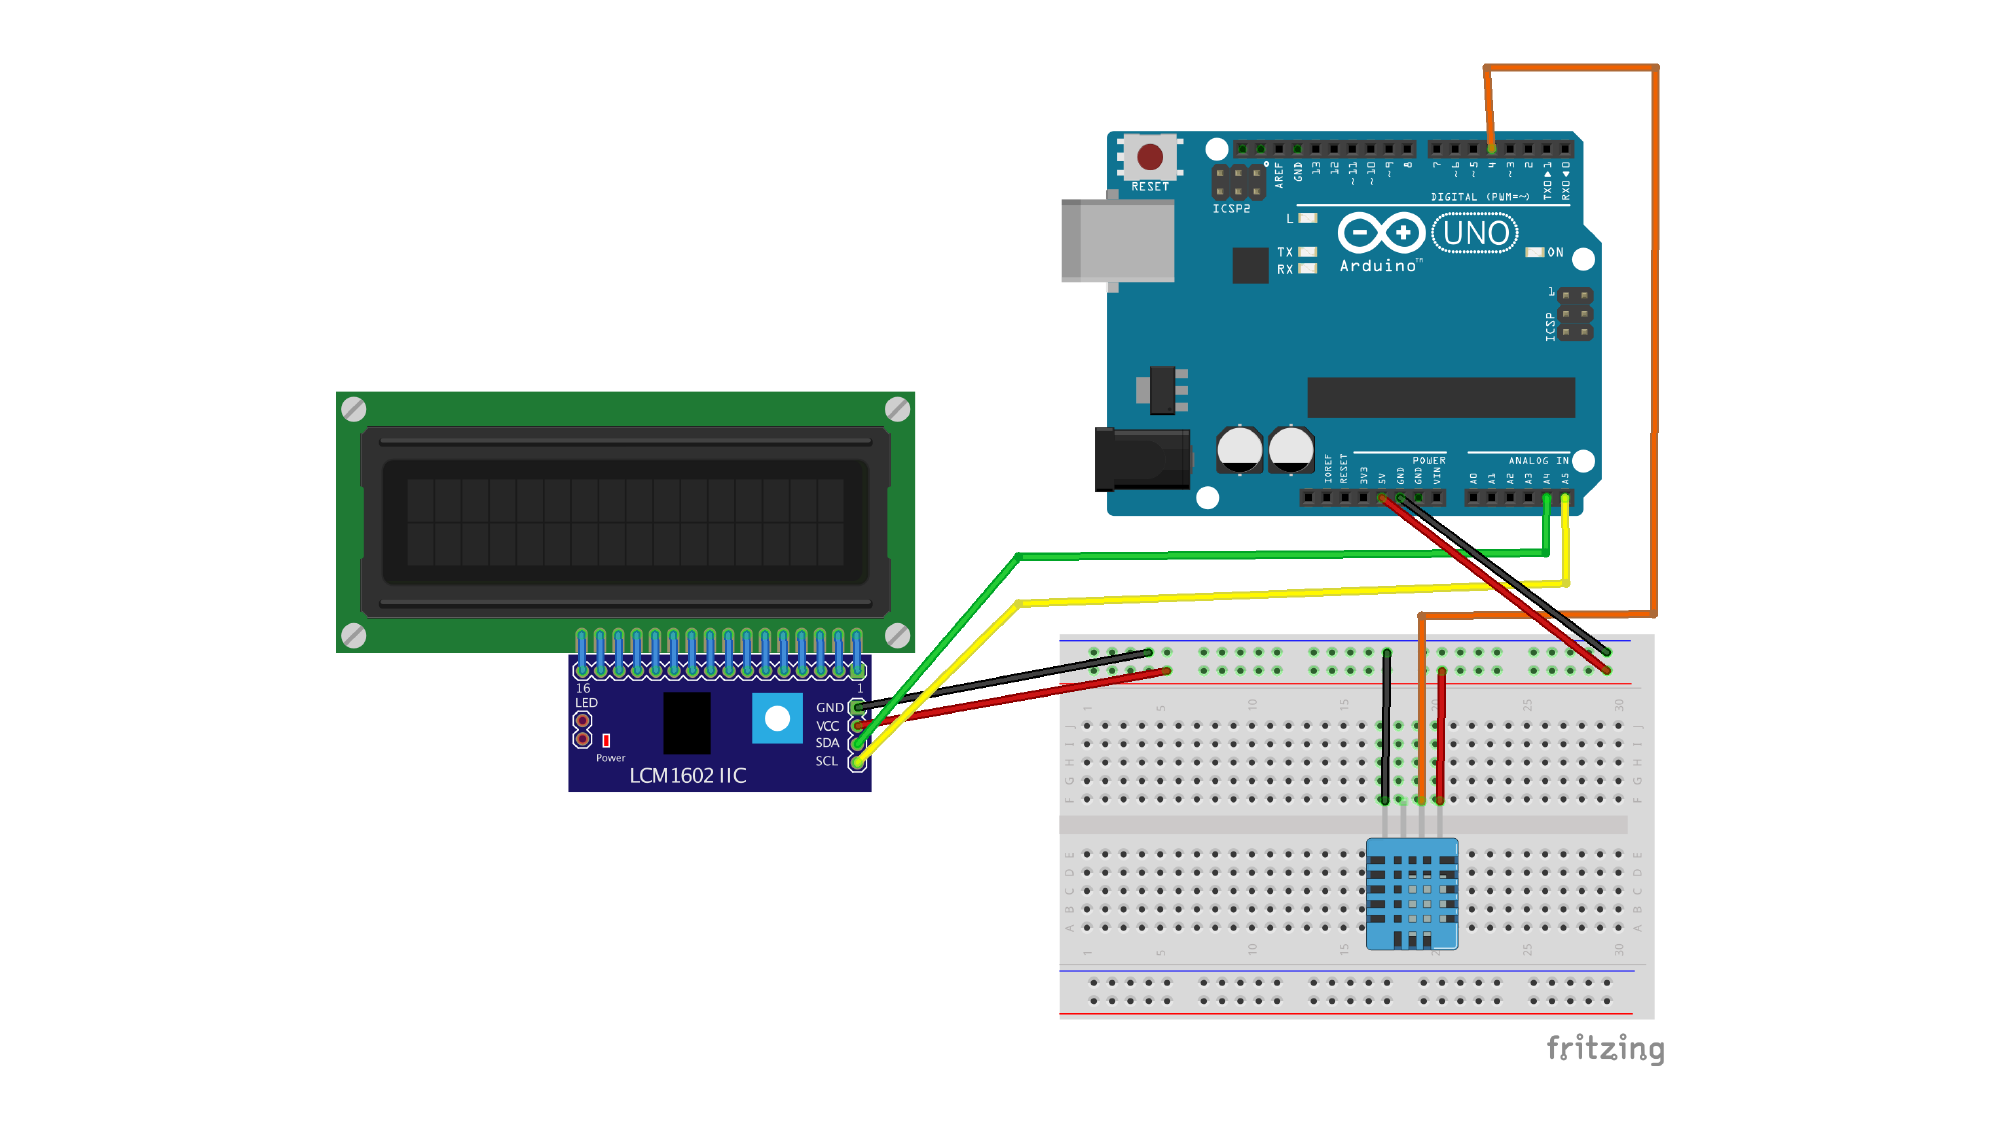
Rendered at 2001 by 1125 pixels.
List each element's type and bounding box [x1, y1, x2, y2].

picture [336, 59, 1664, 1066]
